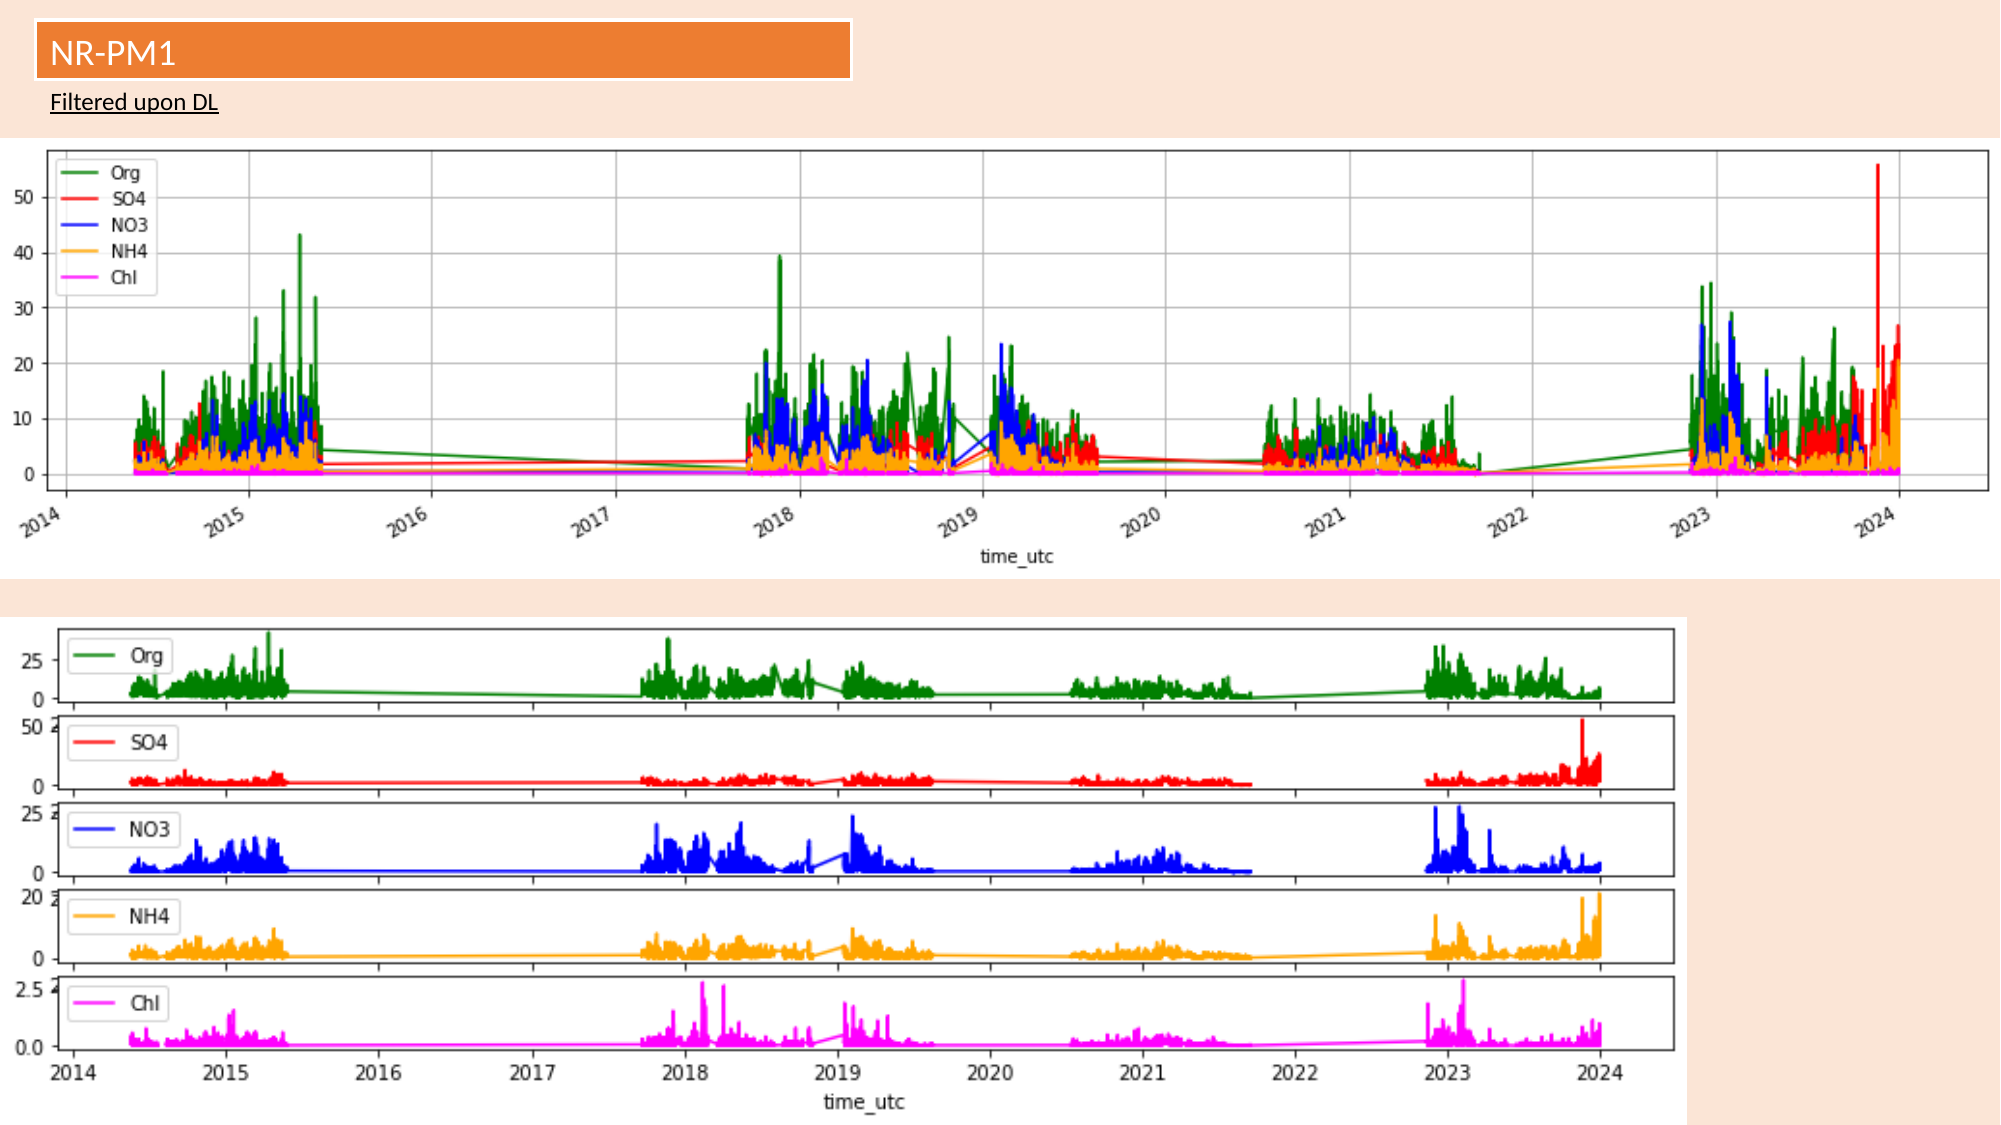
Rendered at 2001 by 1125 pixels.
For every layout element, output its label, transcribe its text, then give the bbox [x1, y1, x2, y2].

picture [0, 138, 2000, 579]
text_box Filtered upon DL [35, 78, 481, 123]
text_box NR-PM1 [34, 18, 853, 81]
picture [0, 617, 1687, 1125]
